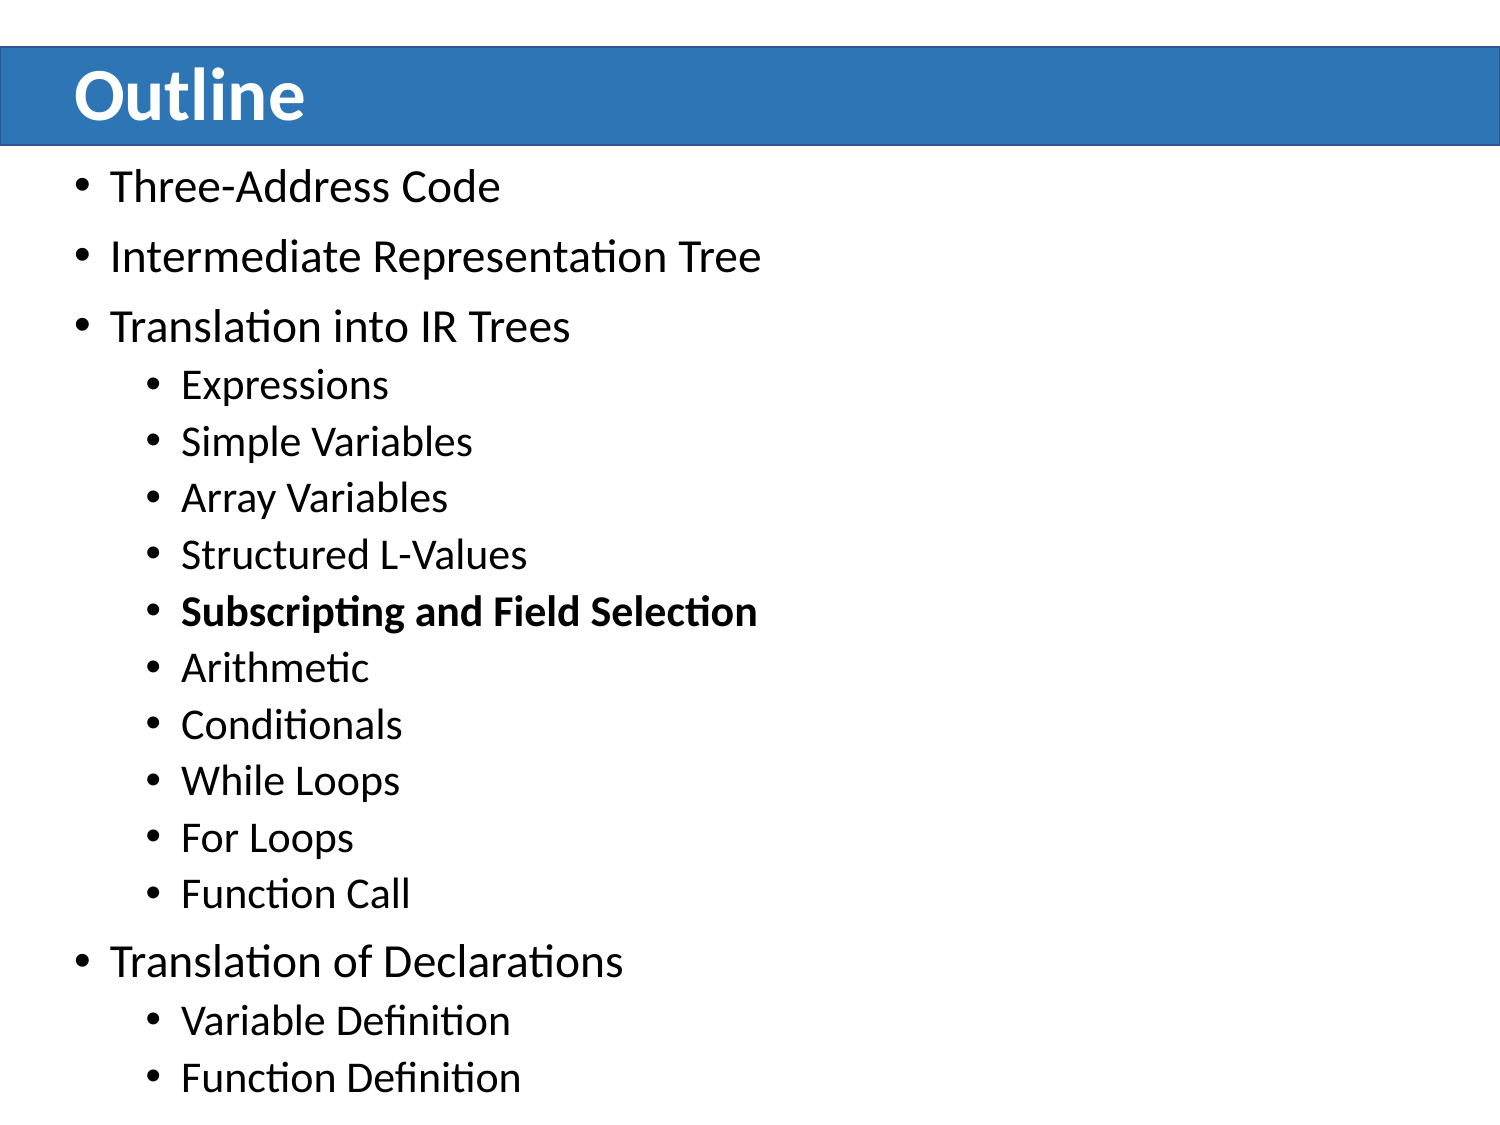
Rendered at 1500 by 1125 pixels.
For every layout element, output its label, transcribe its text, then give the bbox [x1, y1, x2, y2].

list Three-Address Code Intermediate Representation Tree Translation into IR Trees Expressions Simple Variables Array Variables Structured L-Values Subscripting and Field Selection Arithmetic Conditionals While Loops For Loops Function Call Translation of Declarations Variable Definition Function Definition [59, 154, 1446, 1117]
title Outline [59, 47, 1446, 146]
